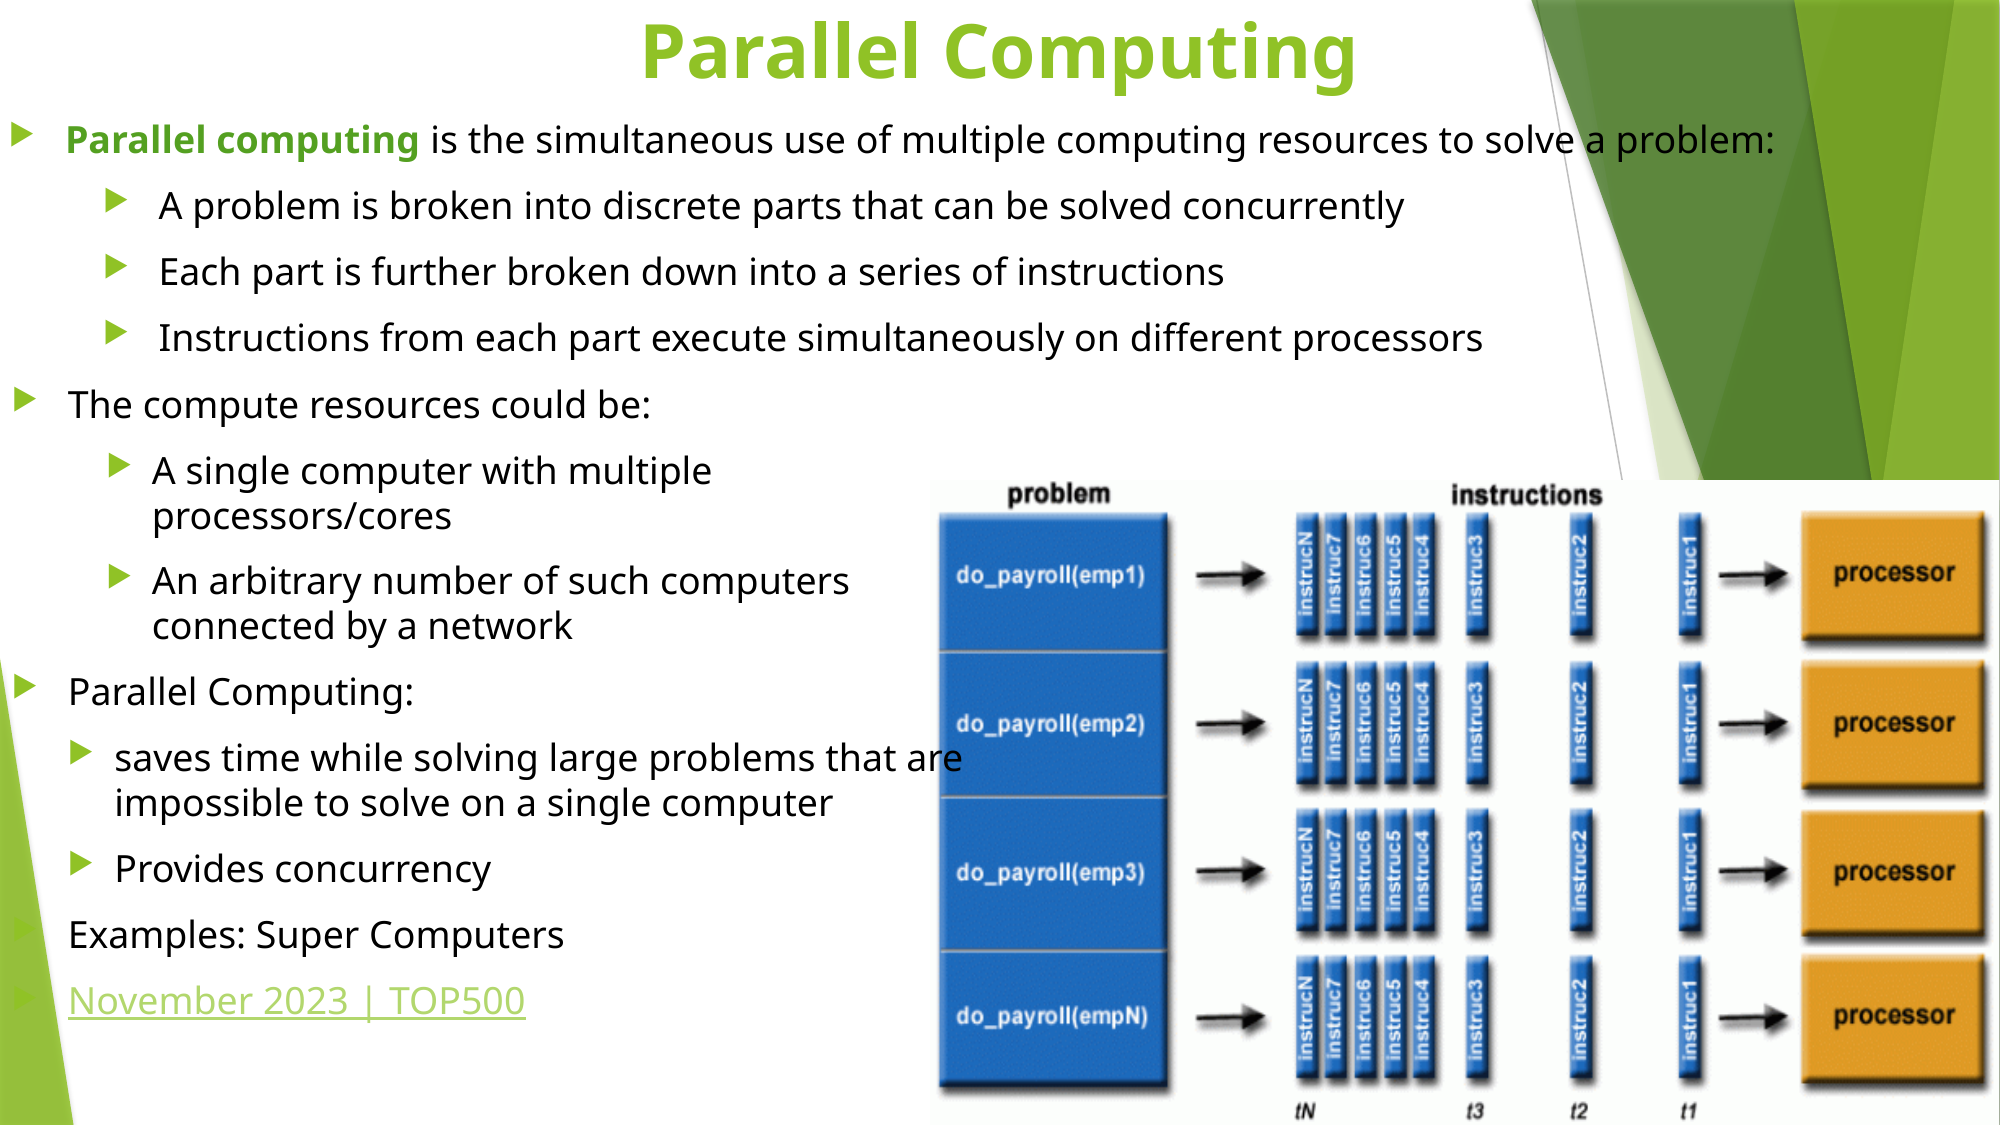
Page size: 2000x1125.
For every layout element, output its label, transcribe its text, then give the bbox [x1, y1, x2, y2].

list Parallel computing is the simultaneous use of multiple computing resources to solve a problem: A problem is broken into discrete parts that can be solved concurrently Each part is further broken down into a series of instructions Instructions from each part execute simultaneously on different processors [0, 108, 2000, 375]
text_box The compute resources could be: A single computer with multiple processors/cores An arbitrary number of such computers connected by a network Parallel Computing: saves time while solving large problems that are impossible to solve on a single computer Provides concurrency Examples: Super Computers November 2023 | TOP500 [0, 373, 984, 1122]
title Parallel Computing [249, 0, 1750, 108]
picture [929, 479, 2000, 1125]
